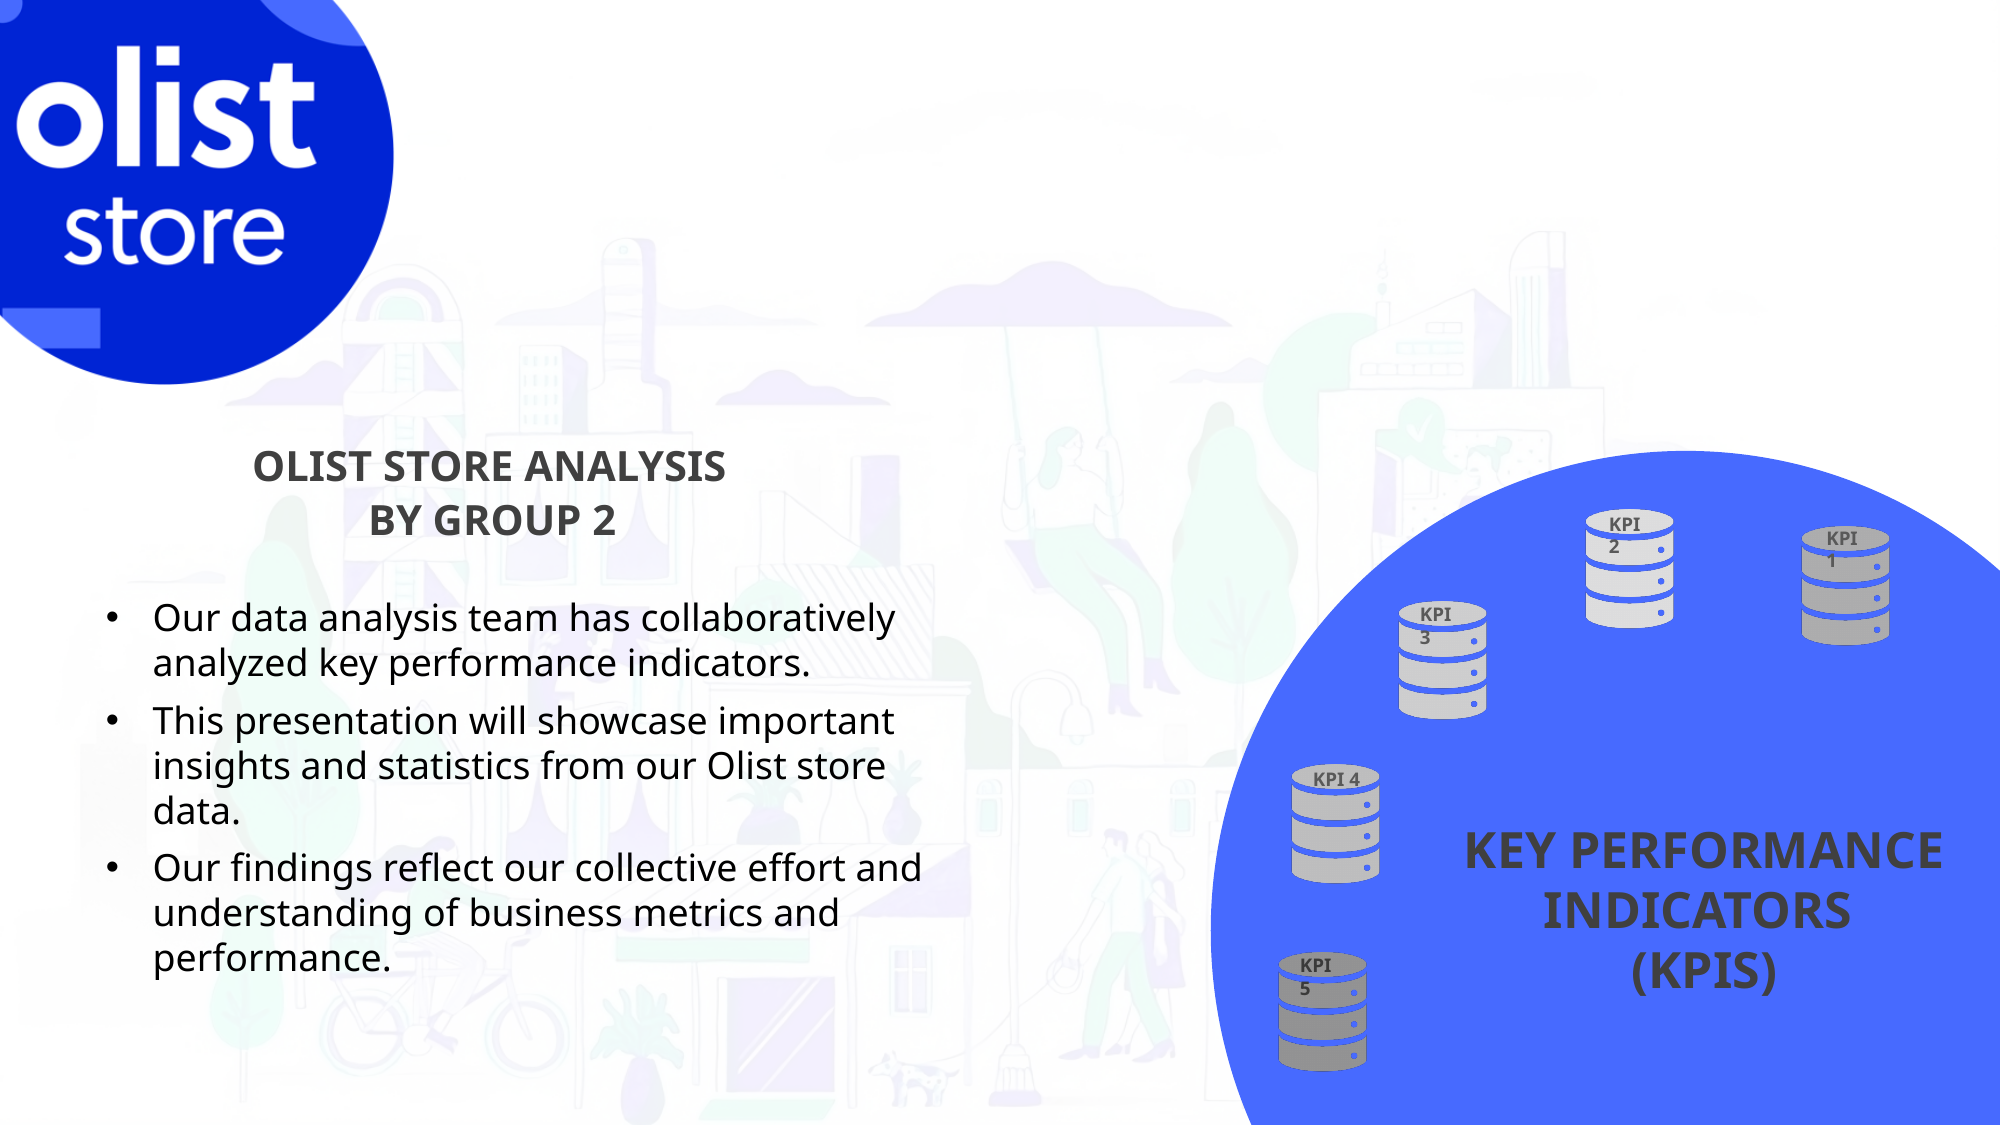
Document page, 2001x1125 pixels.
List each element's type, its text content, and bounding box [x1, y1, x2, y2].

picture [0, 0, 405, 398]
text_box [1366, 584, 1518, 736]
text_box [1554, 492, 1706, 644]
text_box OLIST STORE ANALYSIS [199, 432, 790, 497]
text_box Our data analysis team has collaboratively analyzed key performance indicators. This presentation will showcase important insights and statistics from our Olist store data. Our findings reflect our collective effort and understanding of business metrics and performance. [91, 586, 954, 987]
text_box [1246, 935, 1398, 1087]
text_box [1769, 509, 1921, 661]
text_box BY GROUP 2 [353, 486, 636, 551]
text_box [1209, 449, 2000, 1125]
text_box KEY PERFORMANCE INDICATORS (KPIS) [1420, 811, 1989, 1006]
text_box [1259, 748, 1411, 900]
